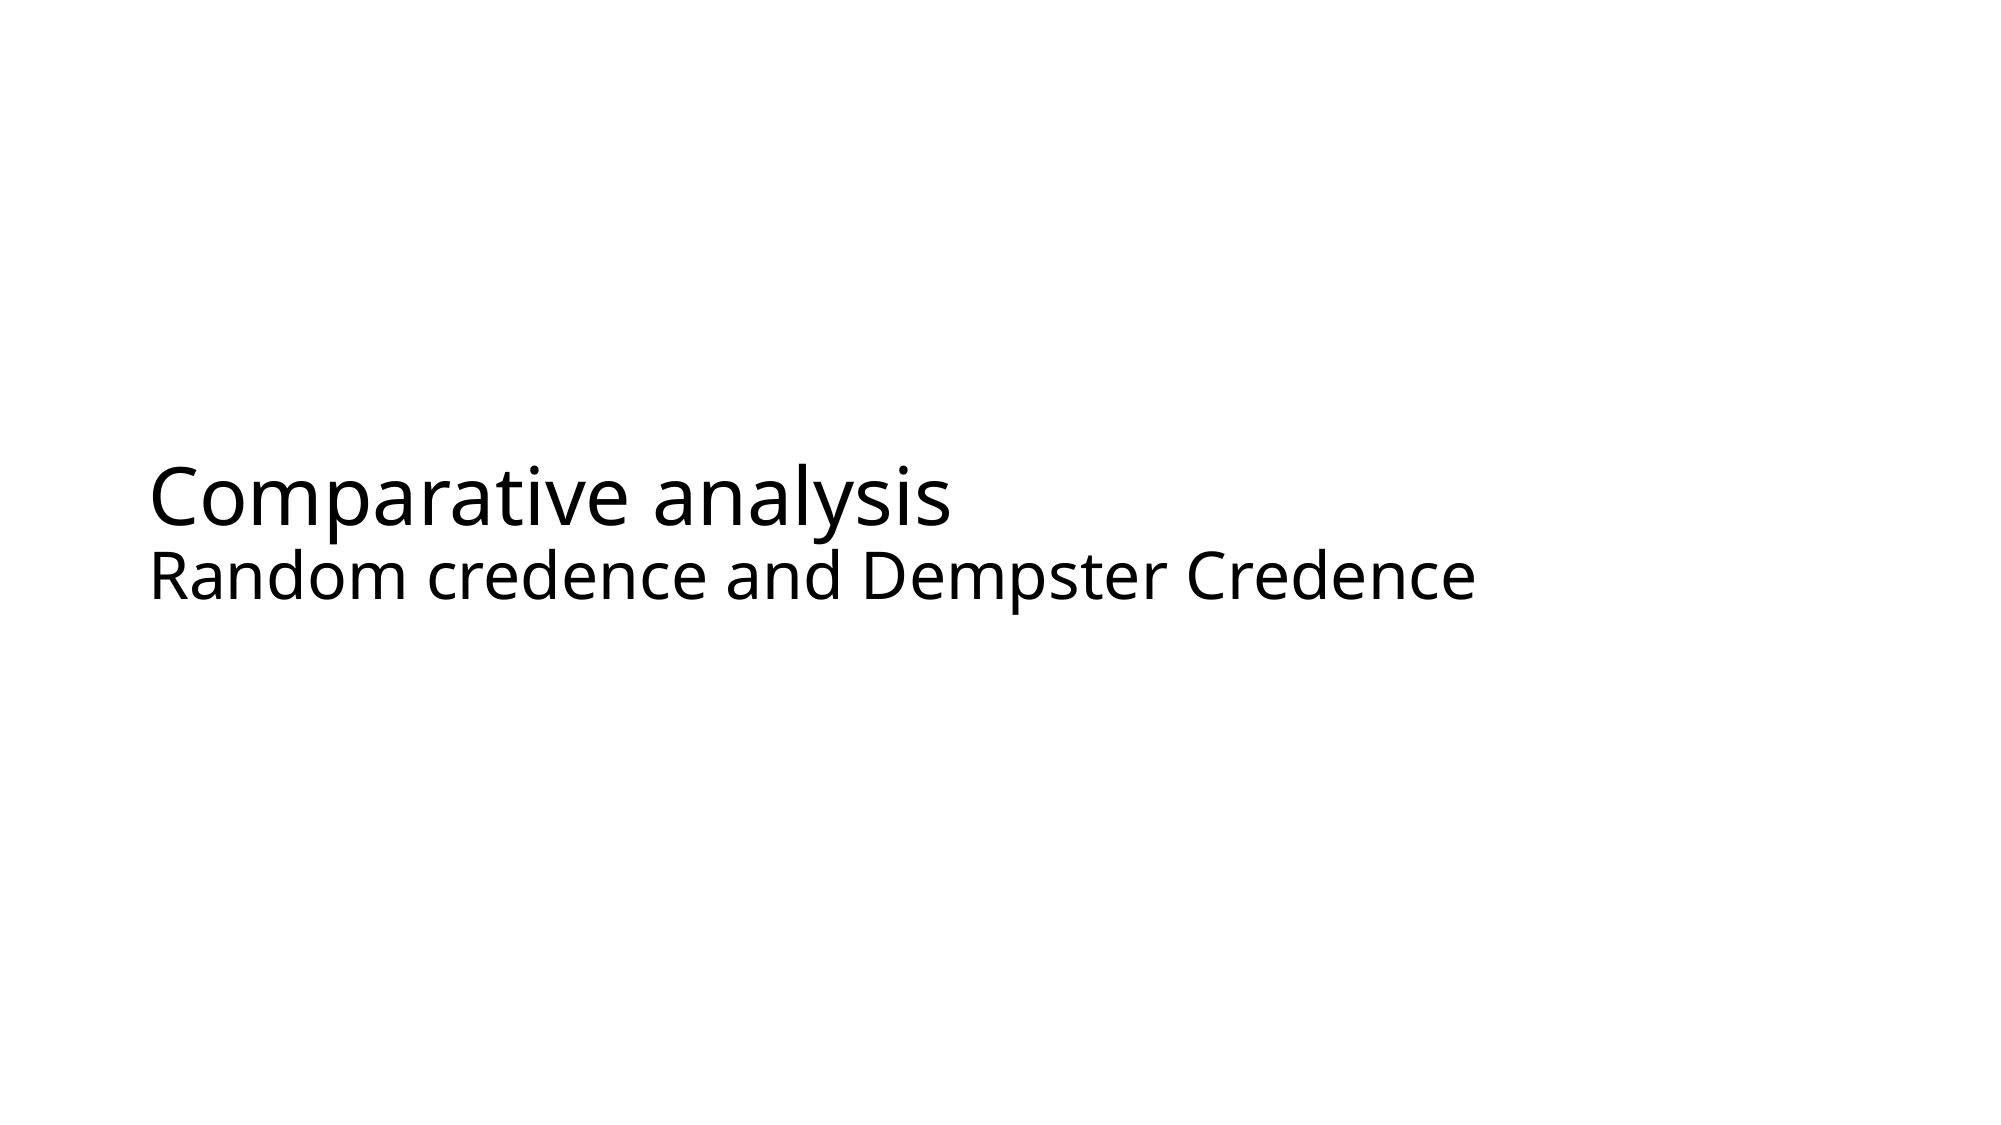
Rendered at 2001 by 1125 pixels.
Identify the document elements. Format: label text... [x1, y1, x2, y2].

title Comparative analysis Random credence and Dempster Credence [133, 424, 1652, 645]
